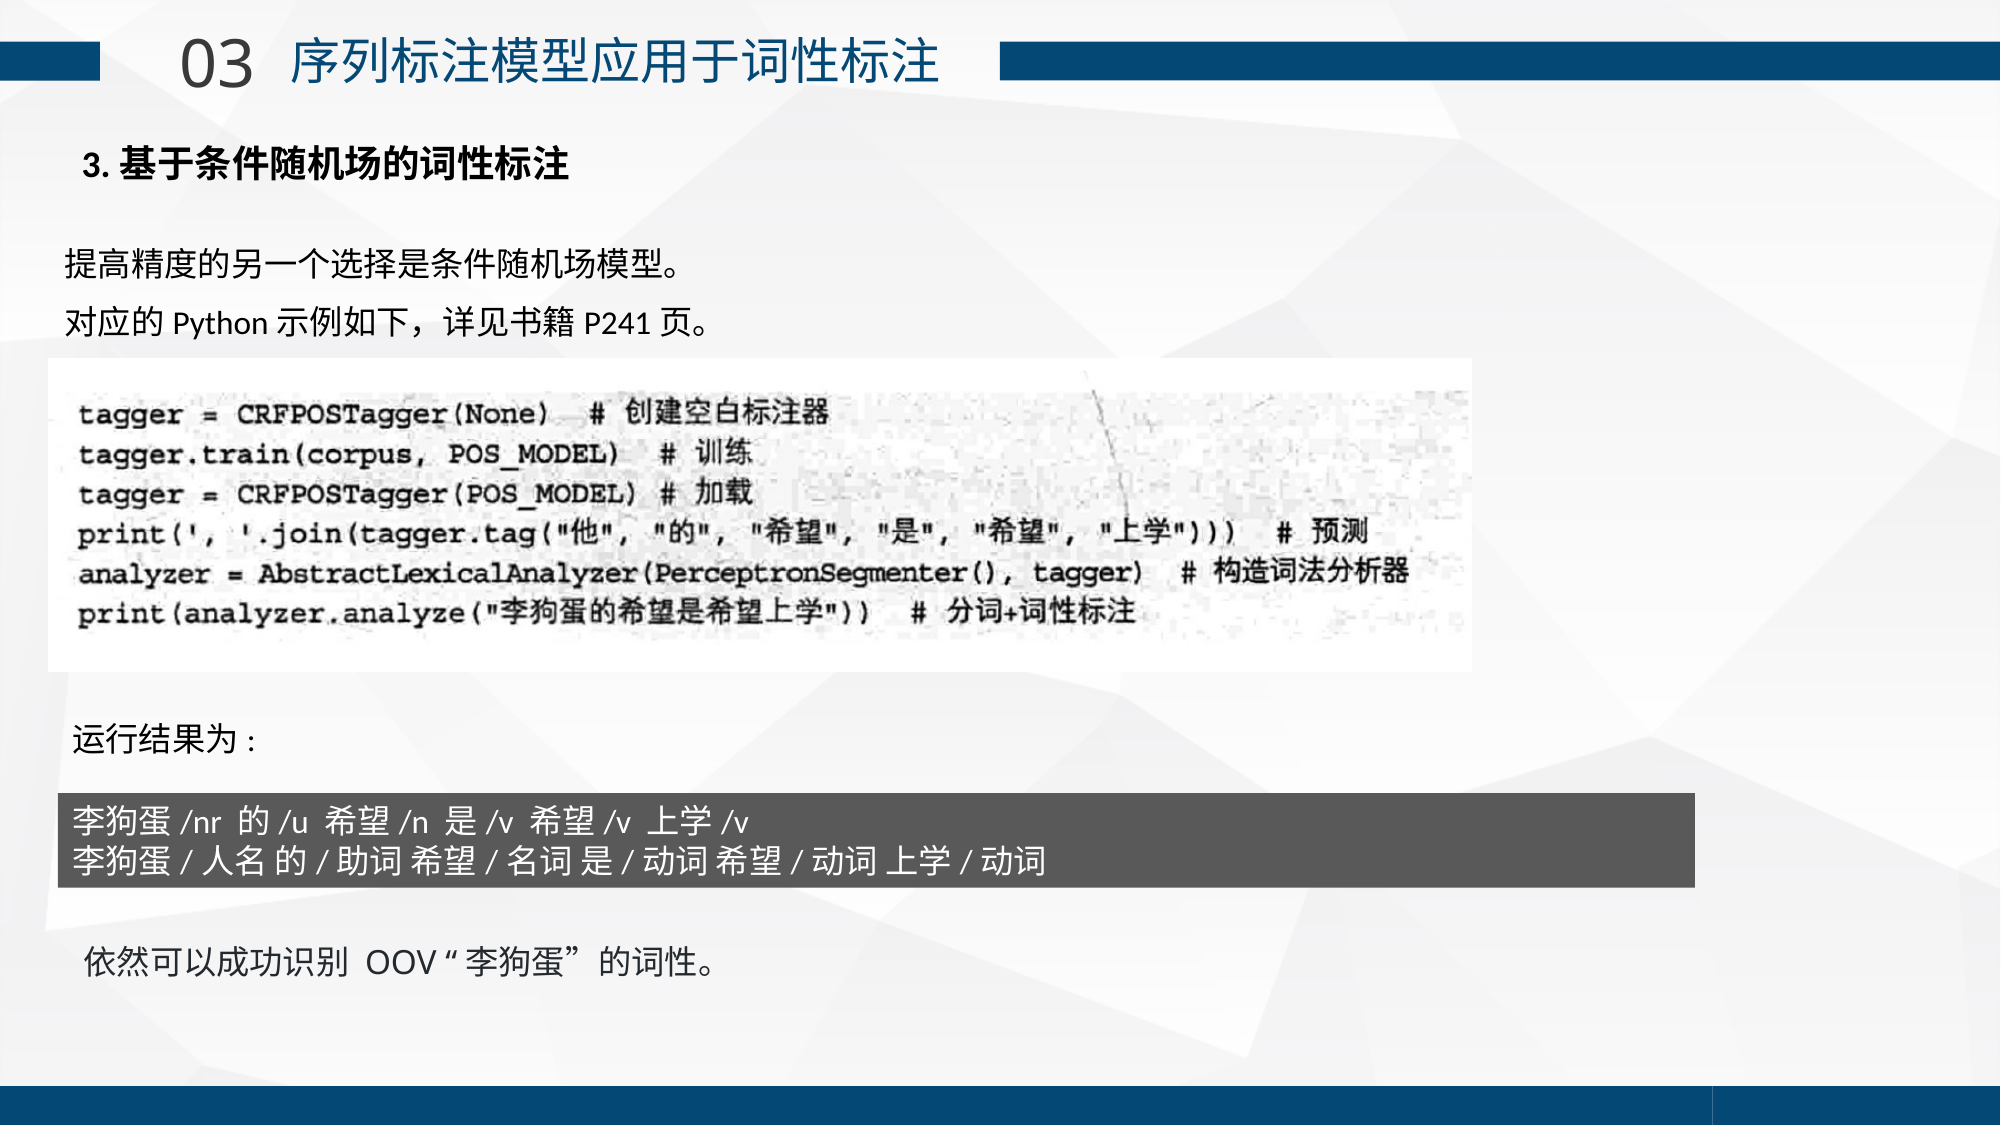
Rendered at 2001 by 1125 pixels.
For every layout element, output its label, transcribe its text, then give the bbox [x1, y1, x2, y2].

picture [0, 0, 2001, 1125]
text_box 运行结果为: [57, 710, 1378, 766]
text_box 对应的Python示例如下，详见书籍P241页。 [50, 293, 1371, 349]
text_box 依然可以成功识别 OOV “李狗蛋”的词性。 [68, 933, 747, 989]
text_box [0, 1085, 1713, 1125]
text_box 提高精度的另一个选择是条件随机场模型。 [50, 215, 1832, 291]
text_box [126, 13, 1019, 110]
text_box [1713, 1085, 2000, 1125]
text_box [0, 41, 101, 82]
text_box [1019, 41, 2000, 81]
text_box 3.基于条件随机场的词性标注 [66, 132, 960, 193]
text_box 李狗蛋/nr 的/u 希望/n 是/v 希望/v 上学/v 李狗蛋/人名 的/助词 希望/名词 是/动词 希望/动词 上学/动词 [57, 793, 1695, 888]
